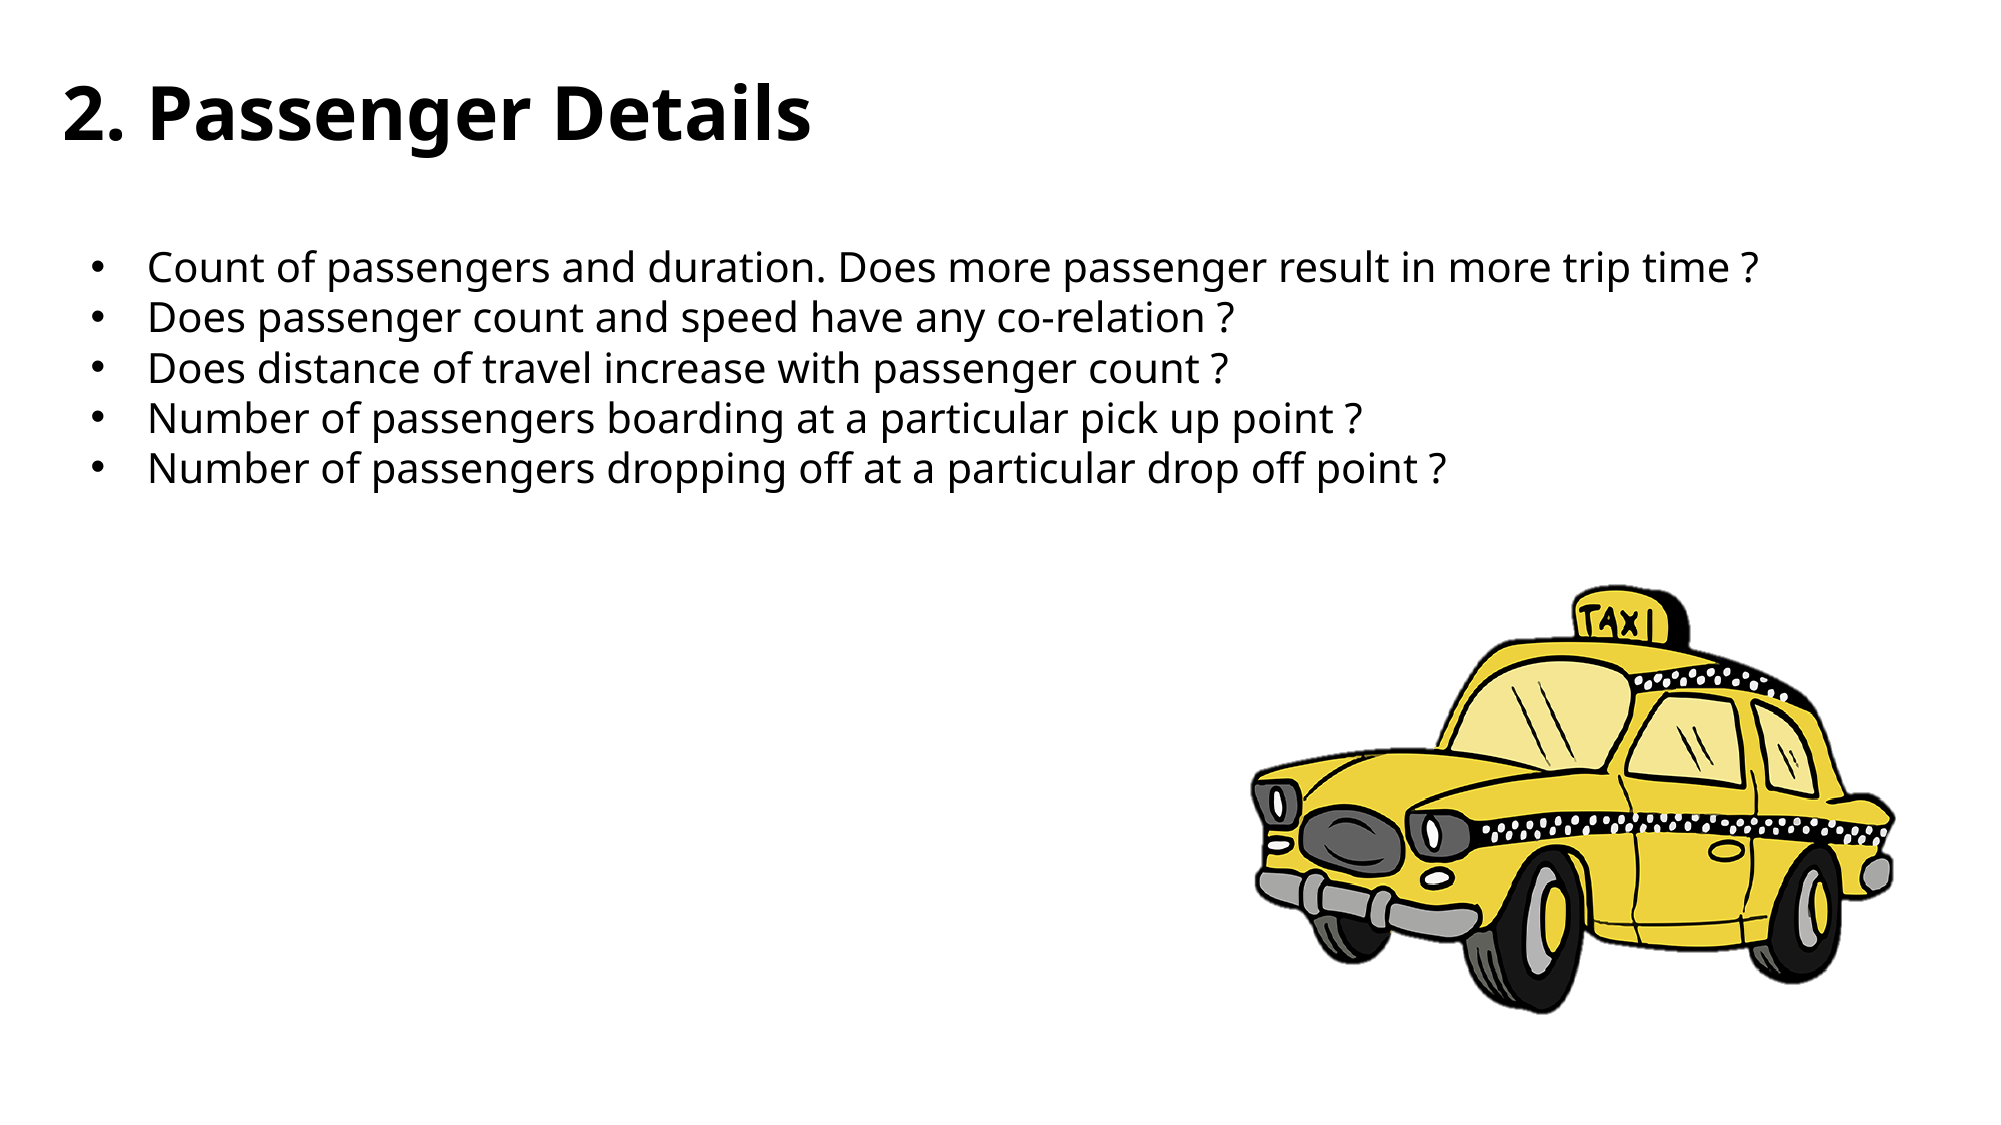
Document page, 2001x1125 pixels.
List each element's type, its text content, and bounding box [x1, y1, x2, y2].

text_box Count of passengers and duration. Does more passenger result in more trip time ? Does passenger count and speed have any co-relation ? Does distance of travel increase with passenger count ? Number of passengers boarding at a particular pick up point ? Number of passengers dropping off at a particular drop off point ? [75, 233, 1808, 499]
picture [1216, 543, 1929, 1056]
text_box 2. Passenger Details [48, 57, 828, 163]
